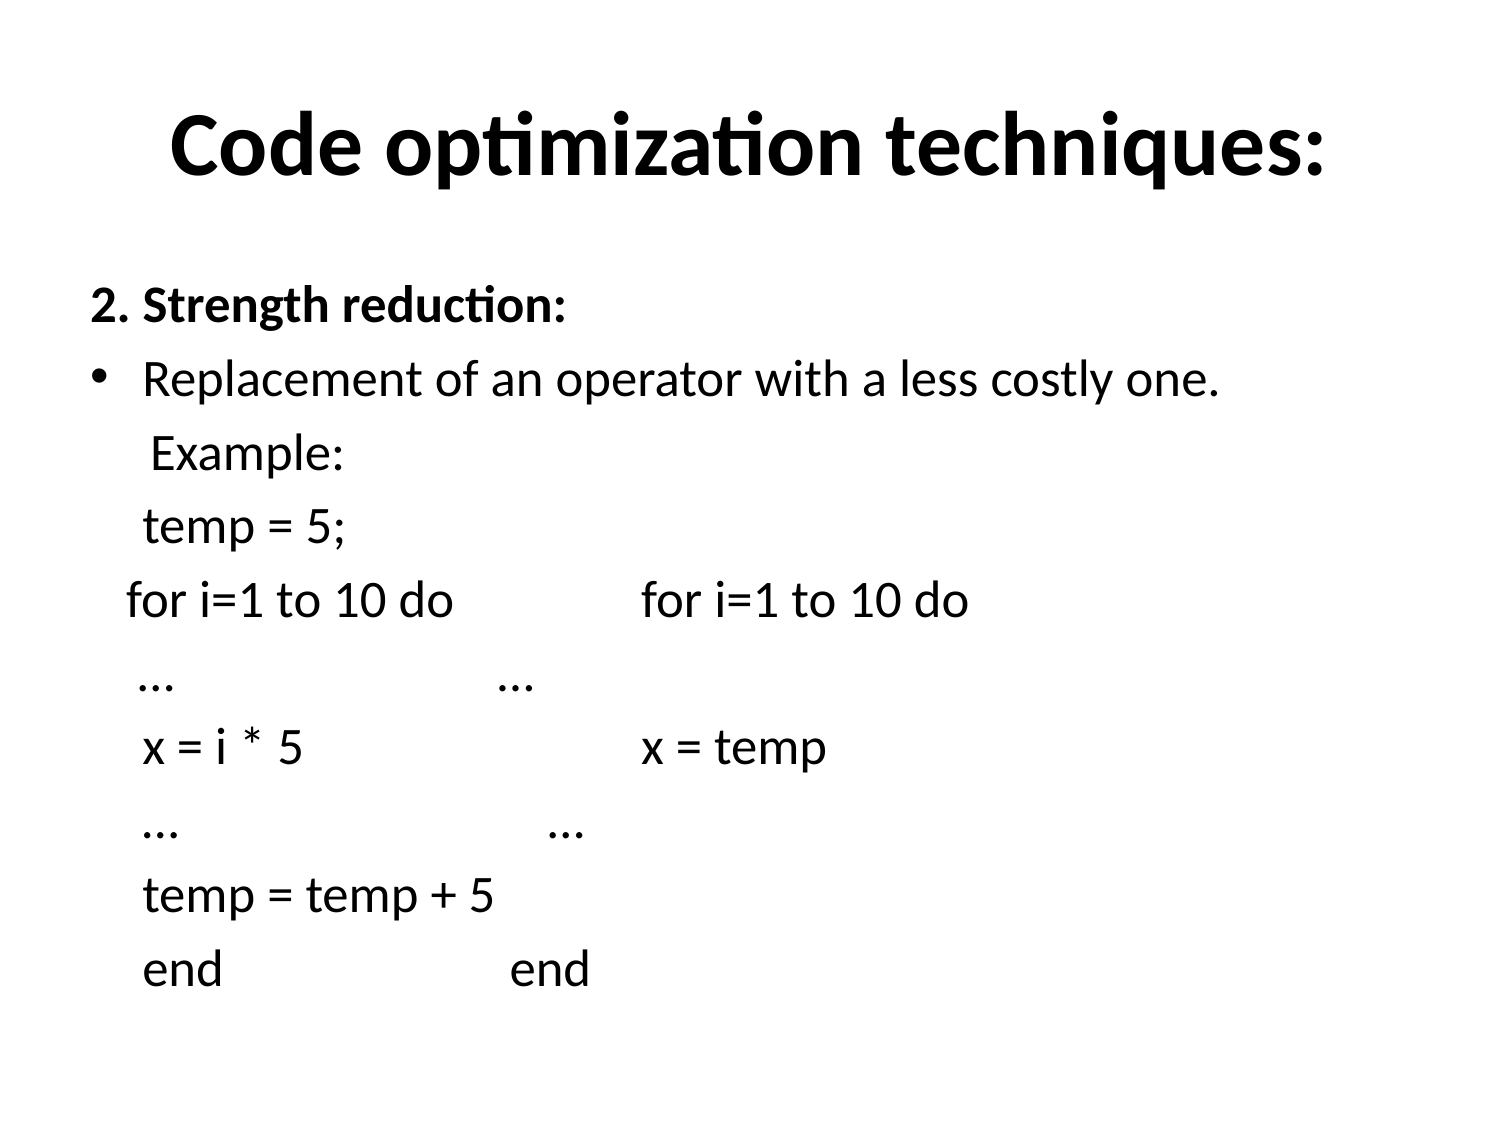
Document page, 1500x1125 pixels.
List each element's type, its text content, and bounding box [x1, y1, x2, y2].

list 2. Strength reduction: Replacement of an operator with a less costly one. Example: temp = 5; for i=1 to 10 do for i=1 to 10 do … … x = i * 5 x = temp … … temp = temp + 5 end end [75, 262, 1425, 1005]
title Code optimization techniques: [75, 45, 1425, 233]
